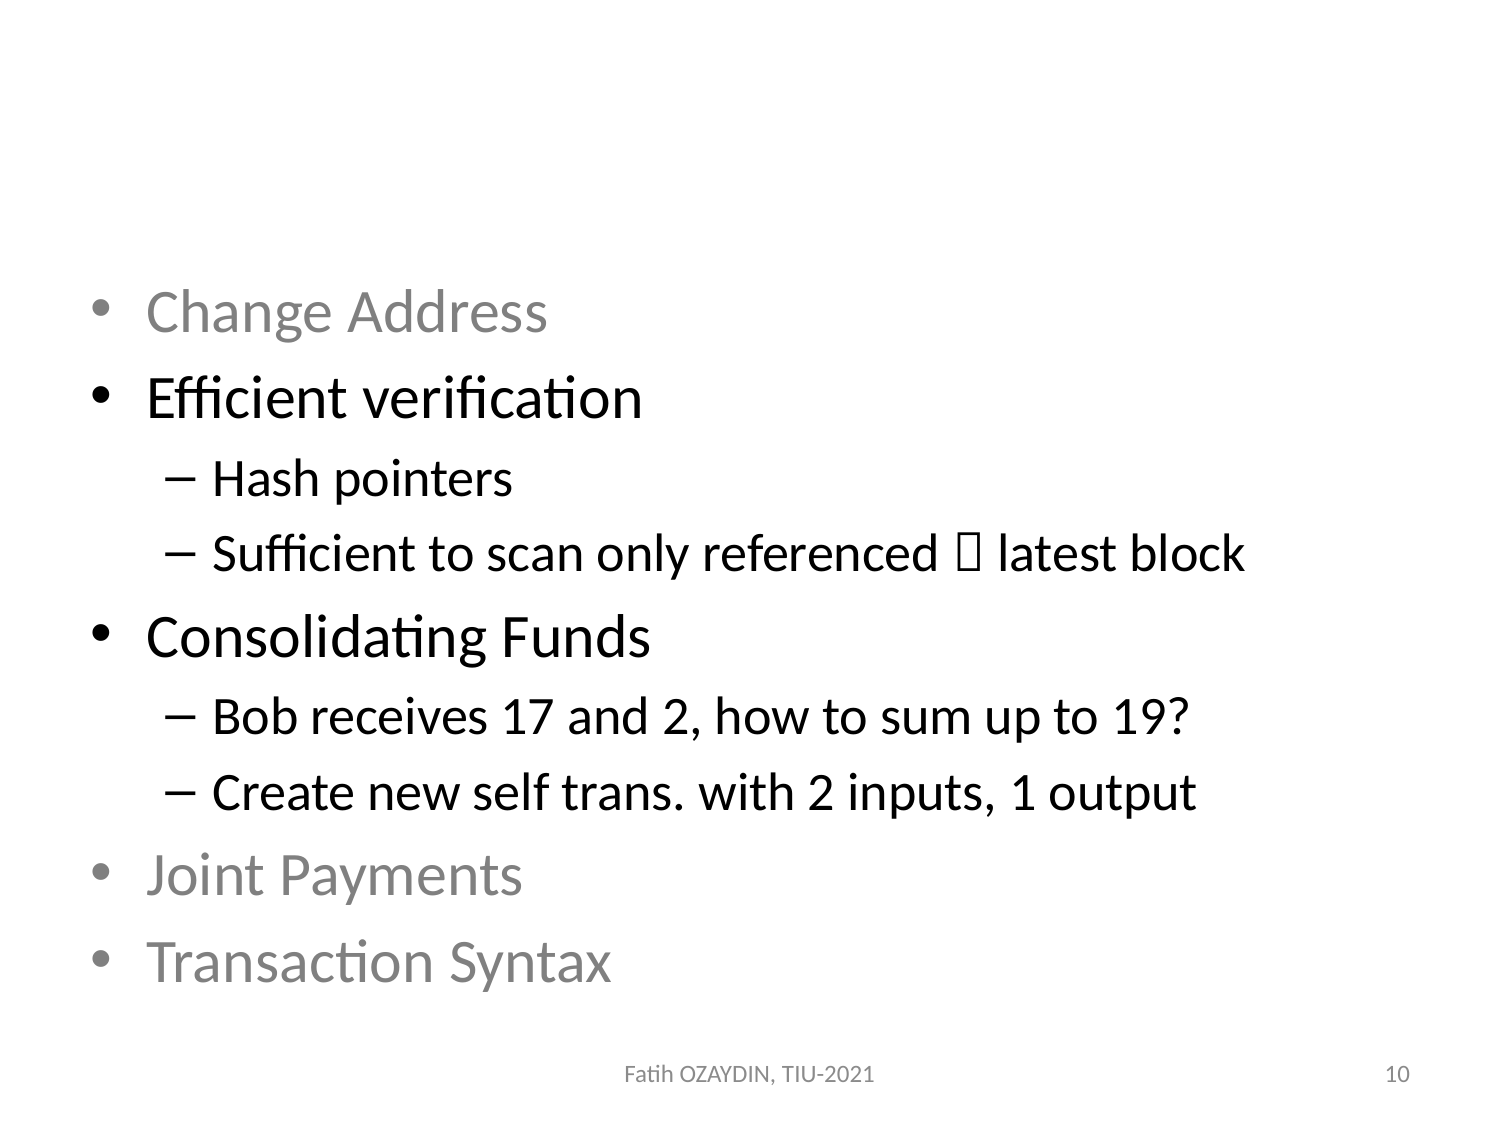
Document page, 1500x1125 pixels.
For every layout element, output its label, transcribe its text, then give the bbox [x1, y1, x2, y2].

list Change Address Efficient verification Hash pointers Sufficient to scan only referenced  latest block Consolidating Funds Bob receives 17 and 2, how to sum up to 19? Create new self trans. with 2 inputs, 1 output Joint Payments Transaction Syntax [75, 262, 1425, 1005]
footer Fatih OZAYDIN, TIU-2021 [512, 1042, 988, 1103]
slide_number 10 [1074, 1042, 1425, 1103]
